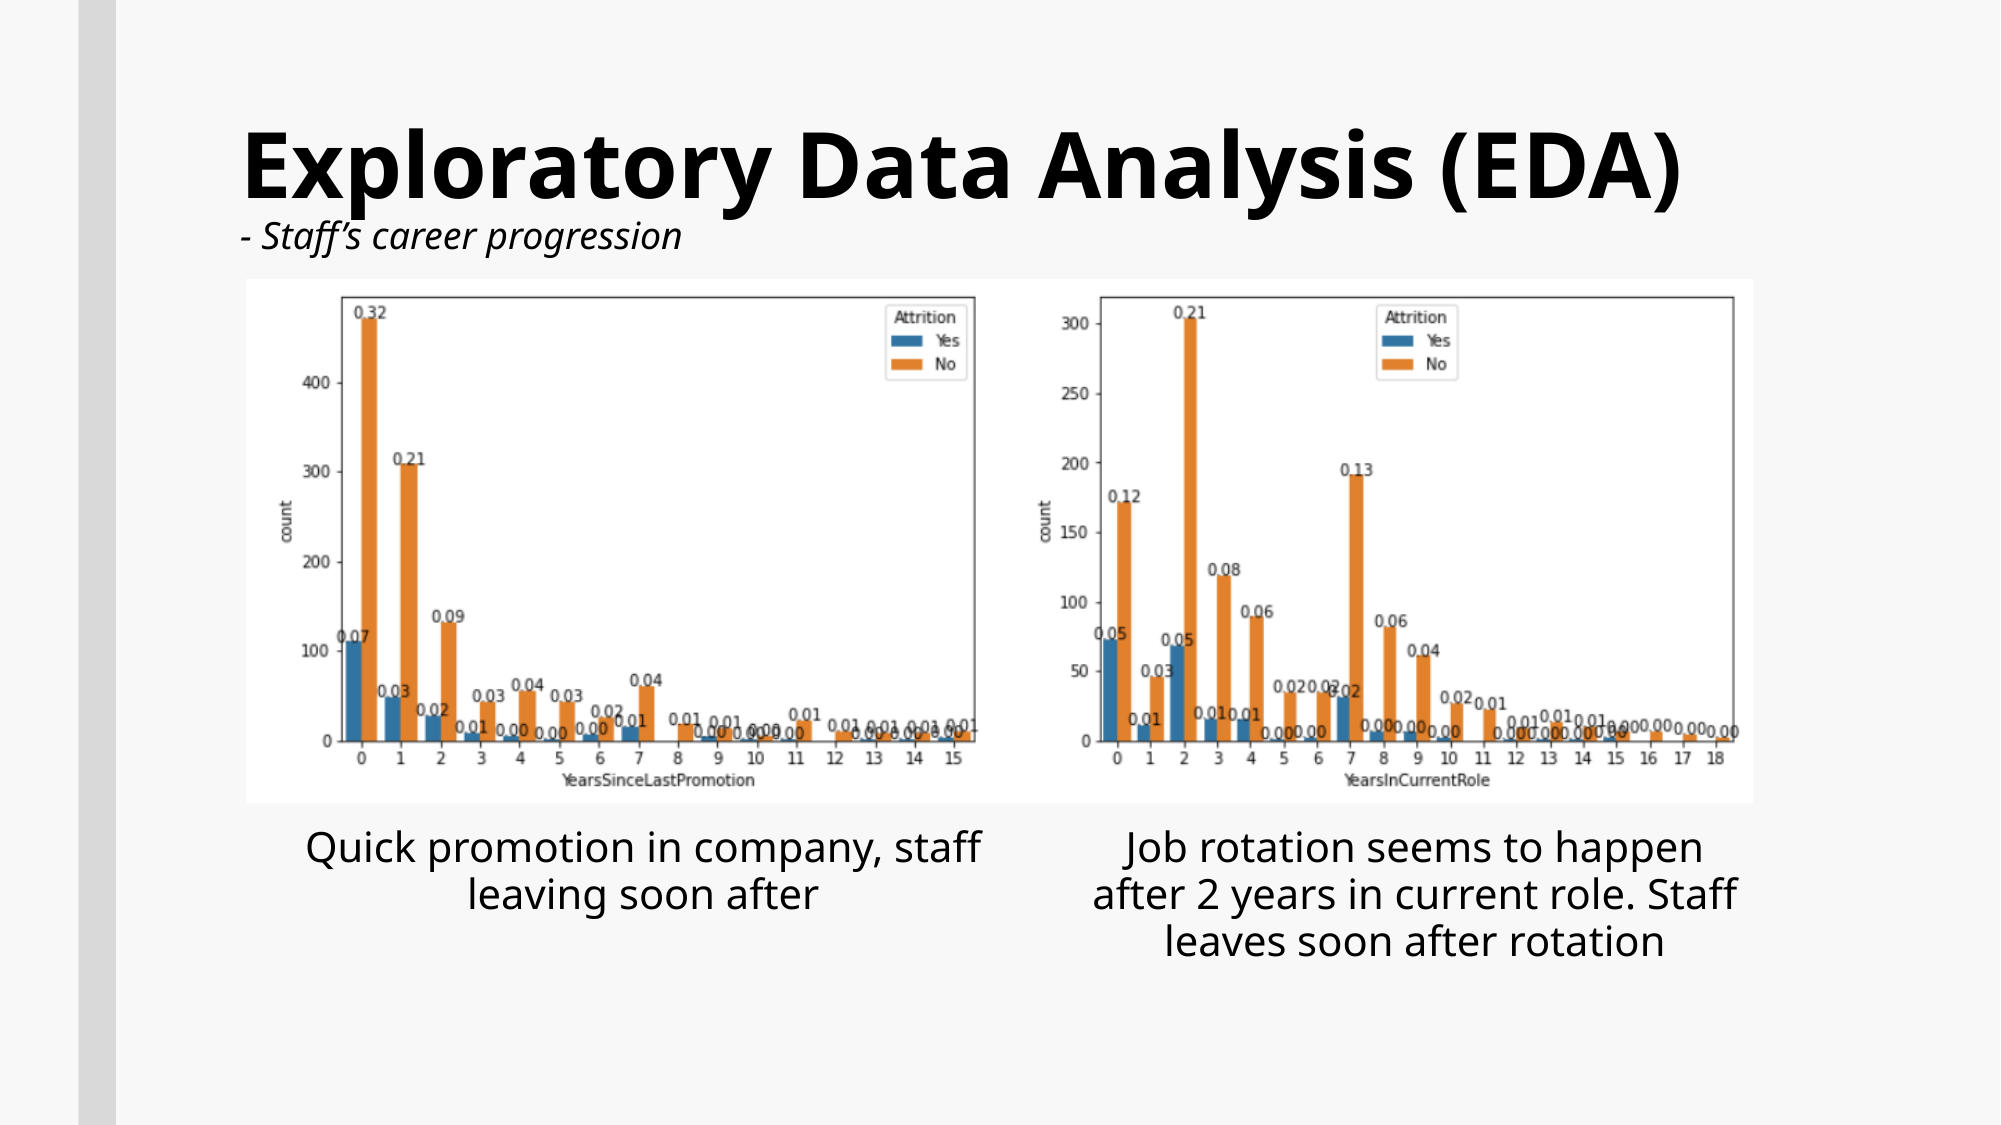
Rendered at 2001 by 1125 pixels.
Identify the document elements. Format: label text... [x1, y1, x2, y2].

picture [246, 279, 1753, 804]
text_box Job rotation seems to happen after 2 years in current role. Staff leaves soon after rotation [1065, 817, 1764, 1125]
title Exploratory Data Analysis (EDA) - Staff’s career progression [225, 112, 1800, 357]
list Quick promotion in company, staff leaving soon after [286, 817, 1000, 1013]
